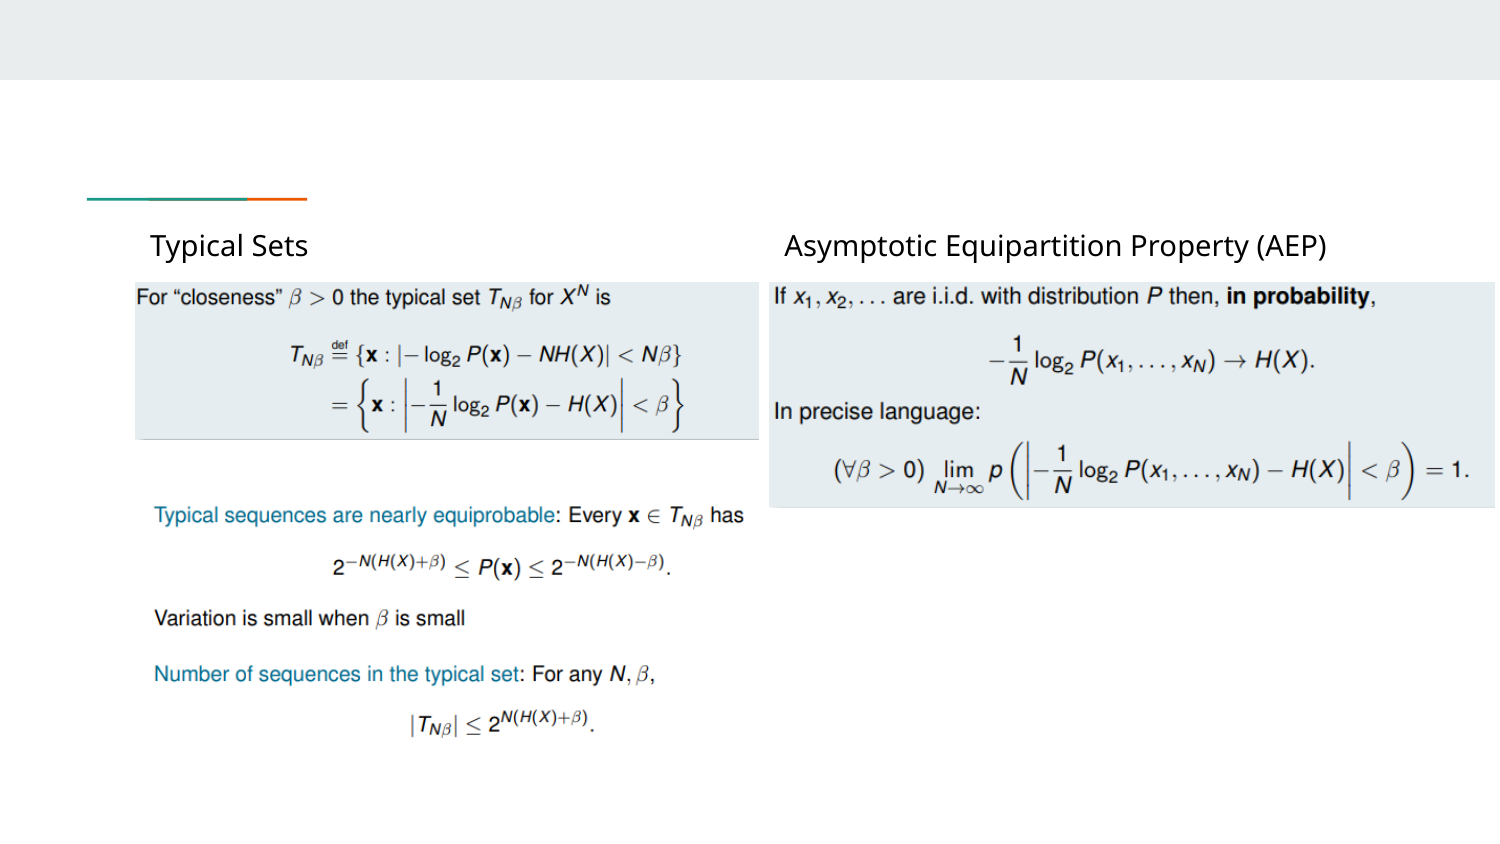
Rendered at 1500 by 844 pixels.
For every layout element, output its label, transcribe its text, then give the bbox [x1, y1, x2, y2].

text_box Typical Sets [135, 212, 464, 274]
picture [134, 282, 1495, 759]
picture [134, 282, 760, 440]
text_box Asymptotic Equipartition Property (AEP) [769, 212, 1386, 274]
